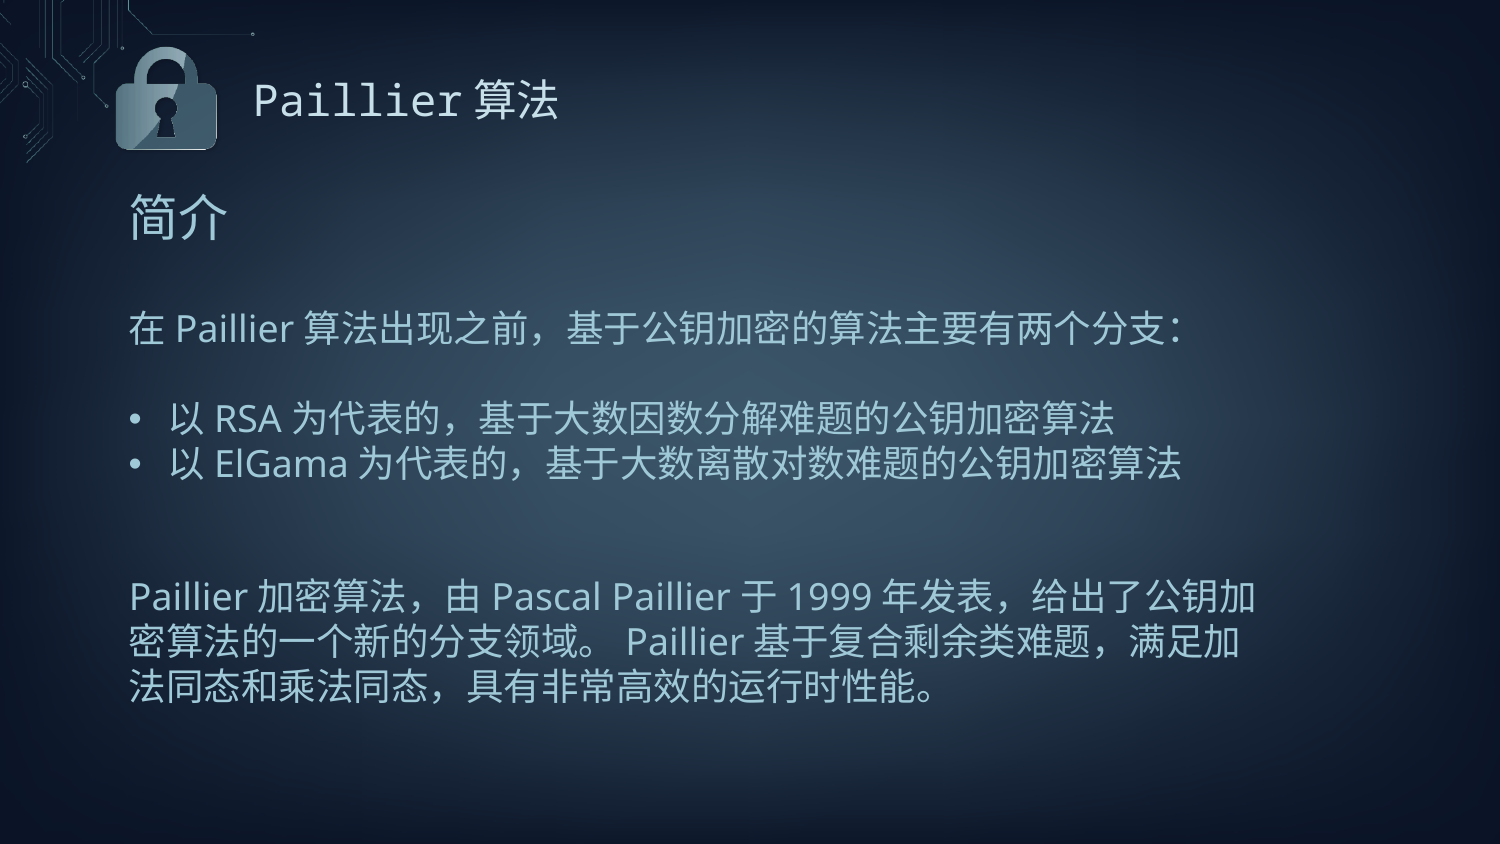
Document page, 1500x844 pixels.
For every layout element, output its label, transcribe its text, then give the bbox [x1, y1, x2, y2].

picture [0, 0, 1500, 844]
text_box 简介 [113, 179, 536, 254]
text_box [0, 0, 258, 186]
text_box 在Paillier算法出现之前，基于公钥加密的算法主要有两个分支： 以RSA为代表的，基于大数因数分解难题的公钥加密算法 以ElGama为代表的，基于大数离散对数难题的公钥加密算法 [113, 298, 1267, 538]
text_box Paillier算法 [258, 64, 1002, 133]
text_box Paillier加密算法，由Pascal Paillier于1999年发表，给出了公钥加密算法的一个新的分支领域。Paillier基于复合剩余类难题，满足加法同态和乘法同态，具有非常高效的运行时性能。 [114, 566, 1281, 716]
